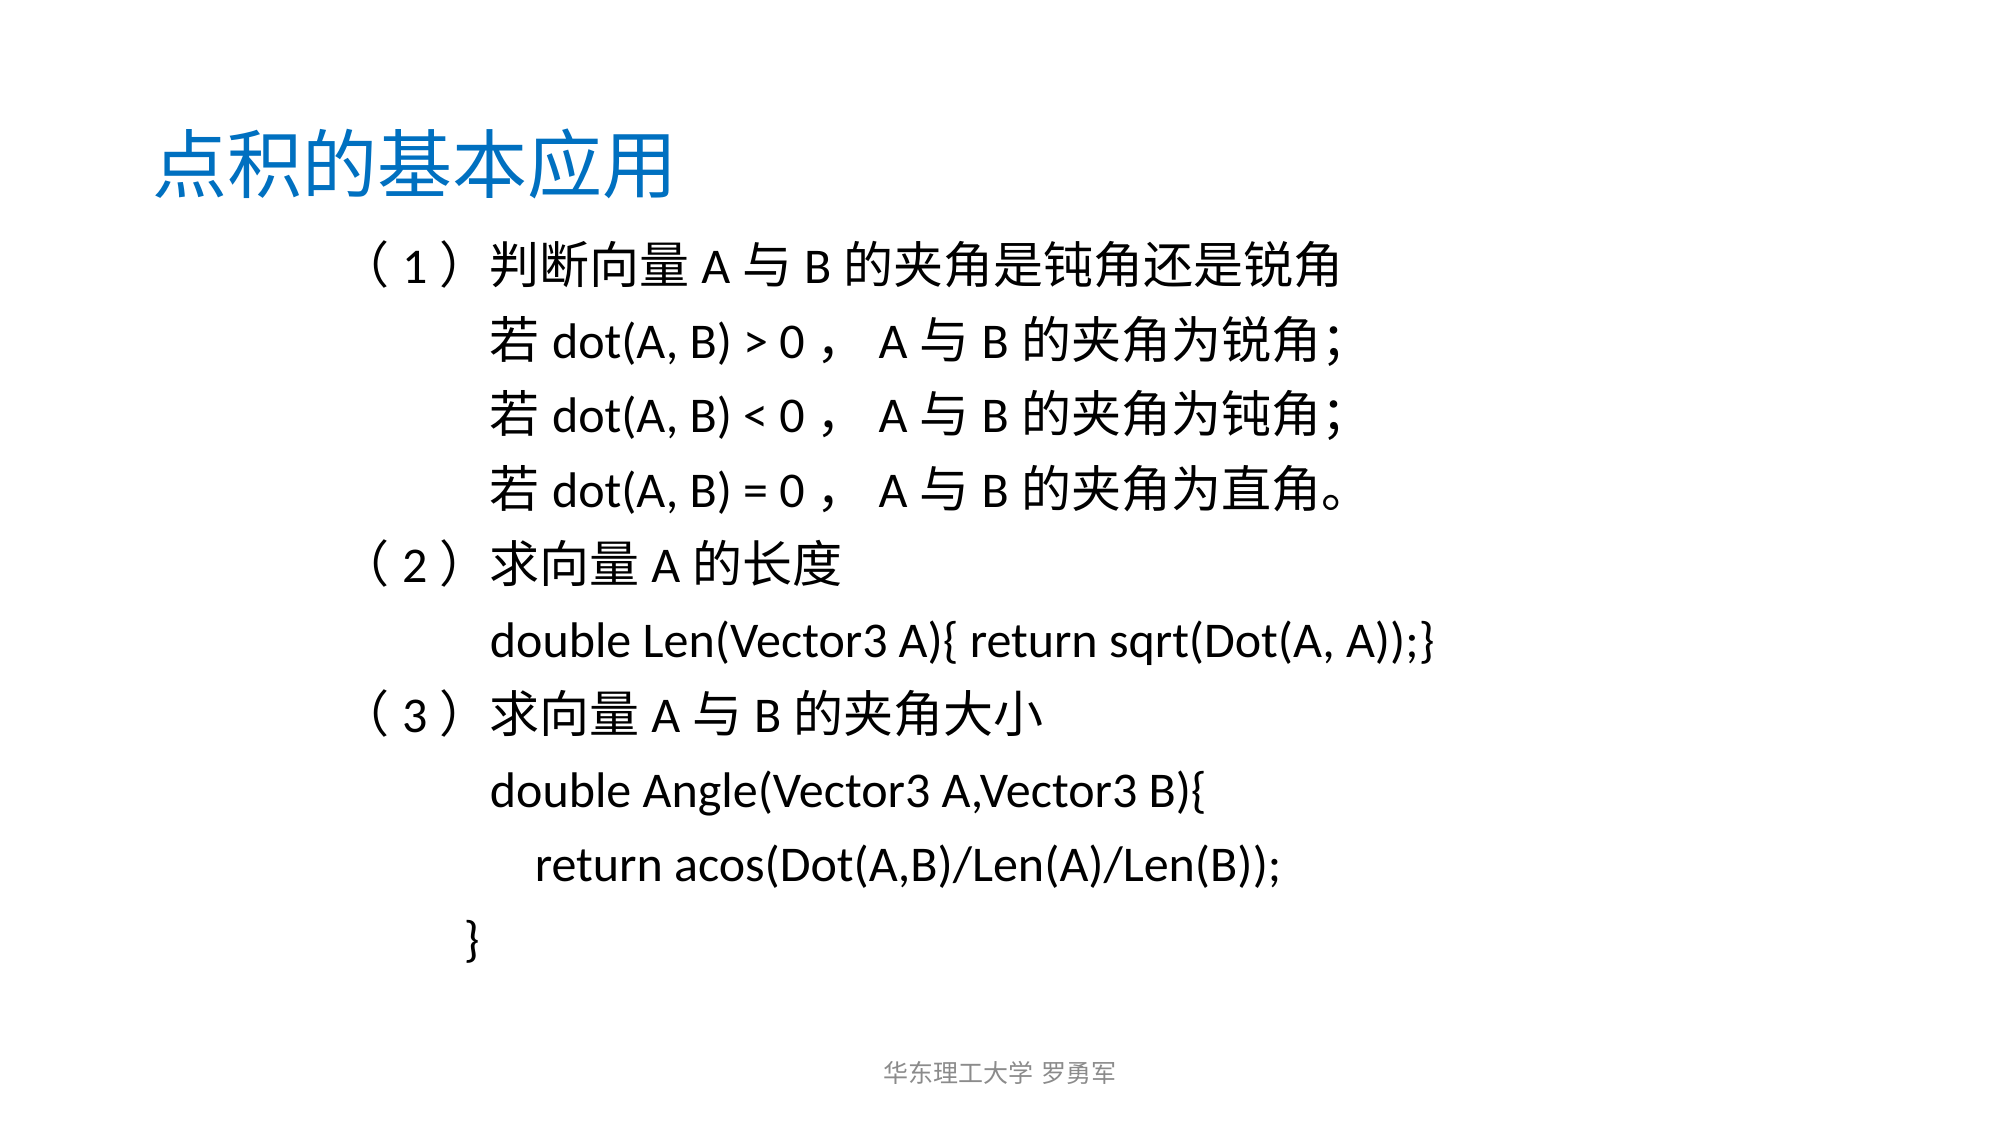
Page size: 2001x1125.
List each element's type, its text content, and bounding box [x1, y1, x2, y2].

title 点积的基本应用 [137, 59, 1863, 278]
footer 华东理工大学 罗勇军 [662, 1042, 1338, 1103]
list （1）判断向量A与B的夹角是钝角还是锐角 若dot(A, B) > 0，A与B的夹角为锐角； 若dot(A, B) < 0，A与B的夹角为钝角； 若dot(A, B) = 0，A与B的夹角为直角。 （2）求向量A的长度 double Len(Vector3 A){ return sqrt(Dot(A, A));} （3）求向量A与B的夹角大小 double Angle(Vector3 A,Vector3 B){ return acos(Dot(A,B)/Len(A)/Len(B)); } [324, 232, 1675, 1005]
